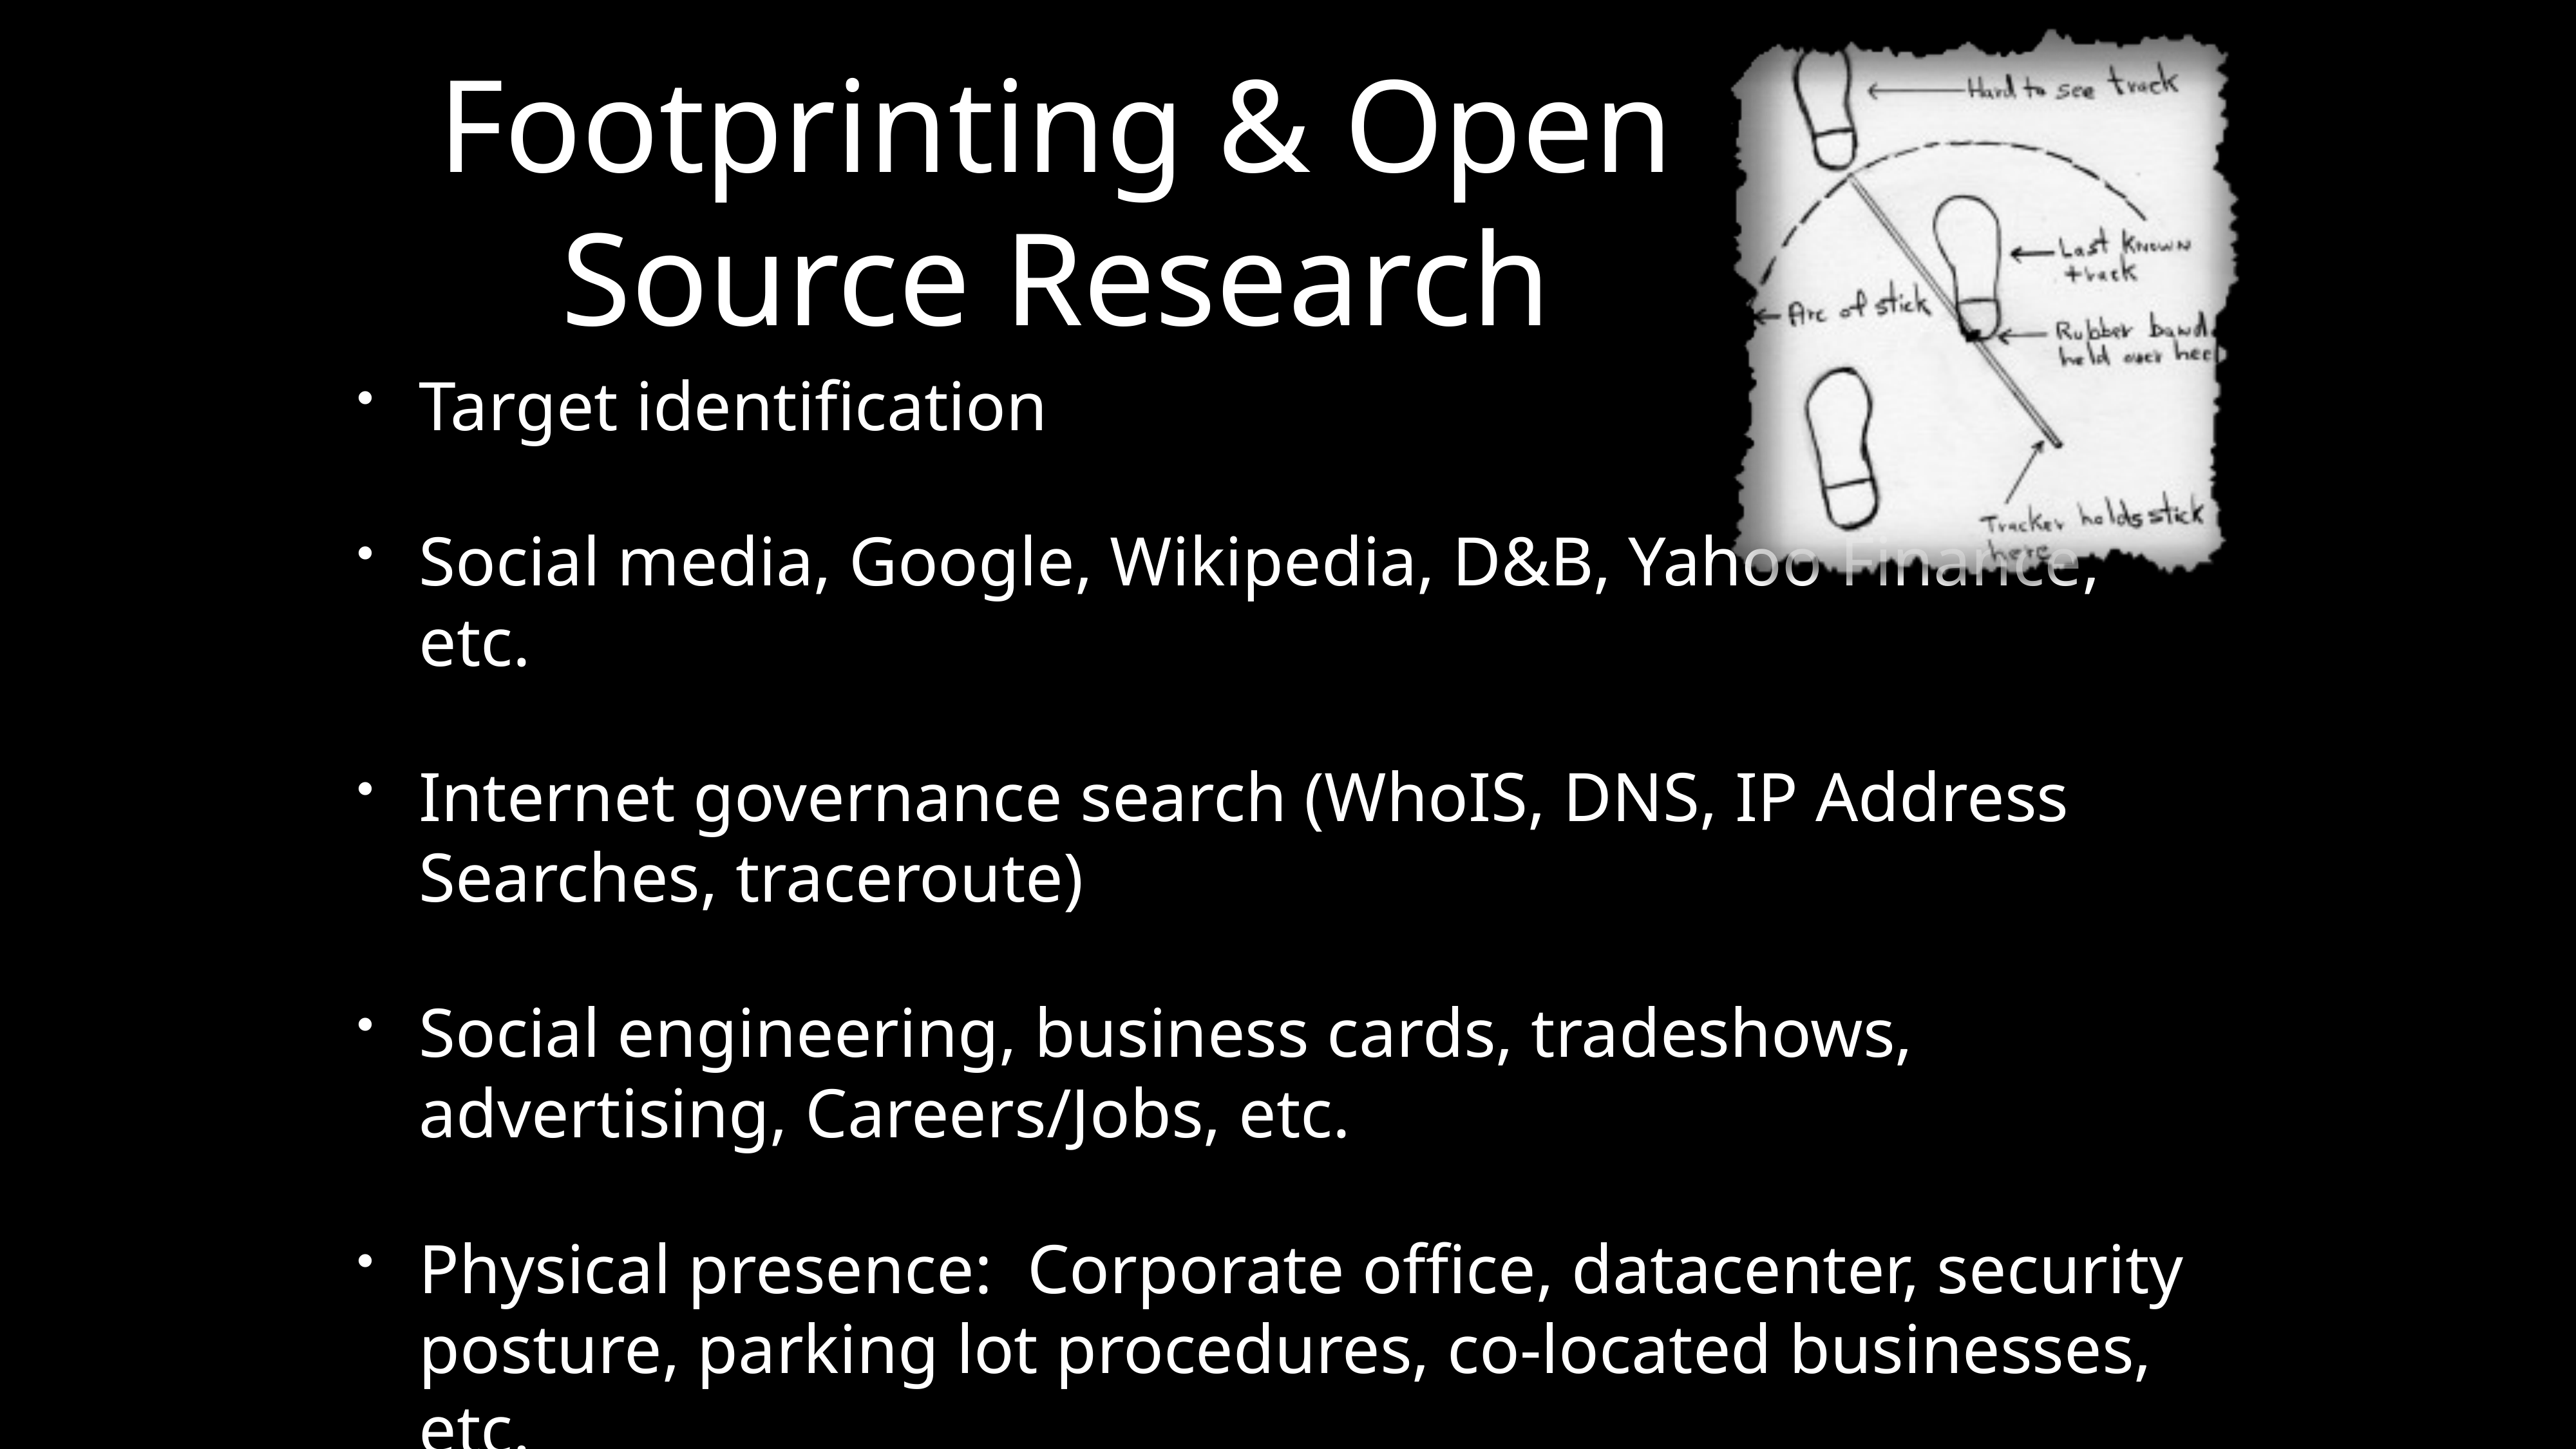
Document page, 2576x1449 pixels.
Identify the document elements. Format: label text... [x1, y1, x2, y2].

list Target identification Social media, Google, Wikipedia, D&B, Yahoo Finance, etc. Internet governance search (WhoIS, DNS, IP Address Searches, traceroute) Social engineering, business cards, tradeshows, advertising, Careers/Jobs, etc. Physical presence: Corporate office, datacenter, security posture, parking lot procedures, co-located businesses, etc. [349, 390, 2227, 1441]
title Footprinting & Open Source Research [313, 37, 1729, 359]
picture [1729, 27, 2268, 601]
